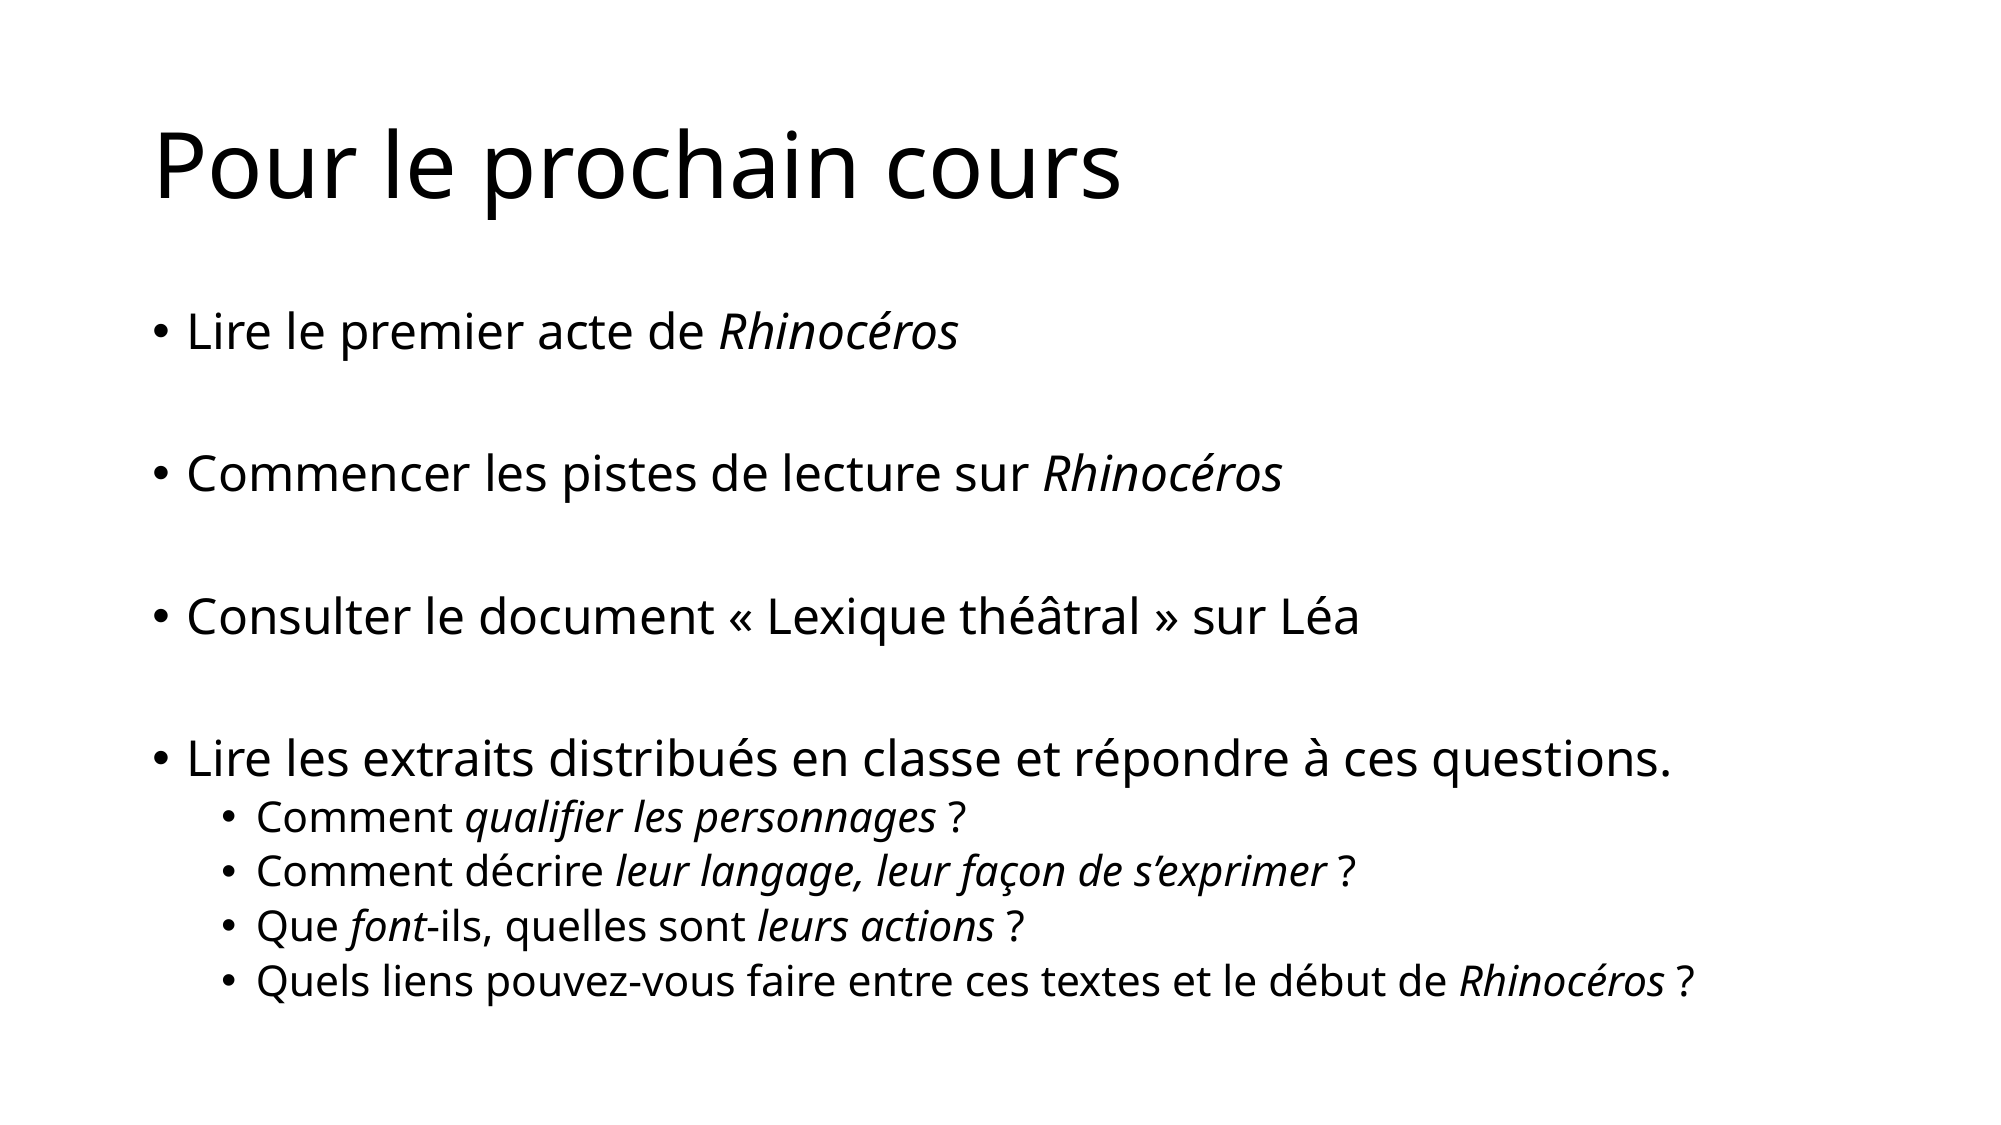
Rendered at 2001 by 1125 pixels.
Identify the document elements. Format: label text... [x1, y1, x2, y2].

title Pour le prochain cours [137, 59, 1863, 278]
list Lire le premier acte de Rhinocéros Commencer les pistes de lecture sur Rhinocéros Consulter le document « Lexique théâtral » sur Léa Lire les extraits distribués en classe et répondre à ces questions. Comment qualifier les personnages ? Comment décrire leur langage, leur façon de s’exprimer ? Que font-ils, quelles sont leurs actions ? Quels liens pouvez-vous faire entre ces textes et le début de Rhinocéros ? [137, 299, 1863, 1014]
